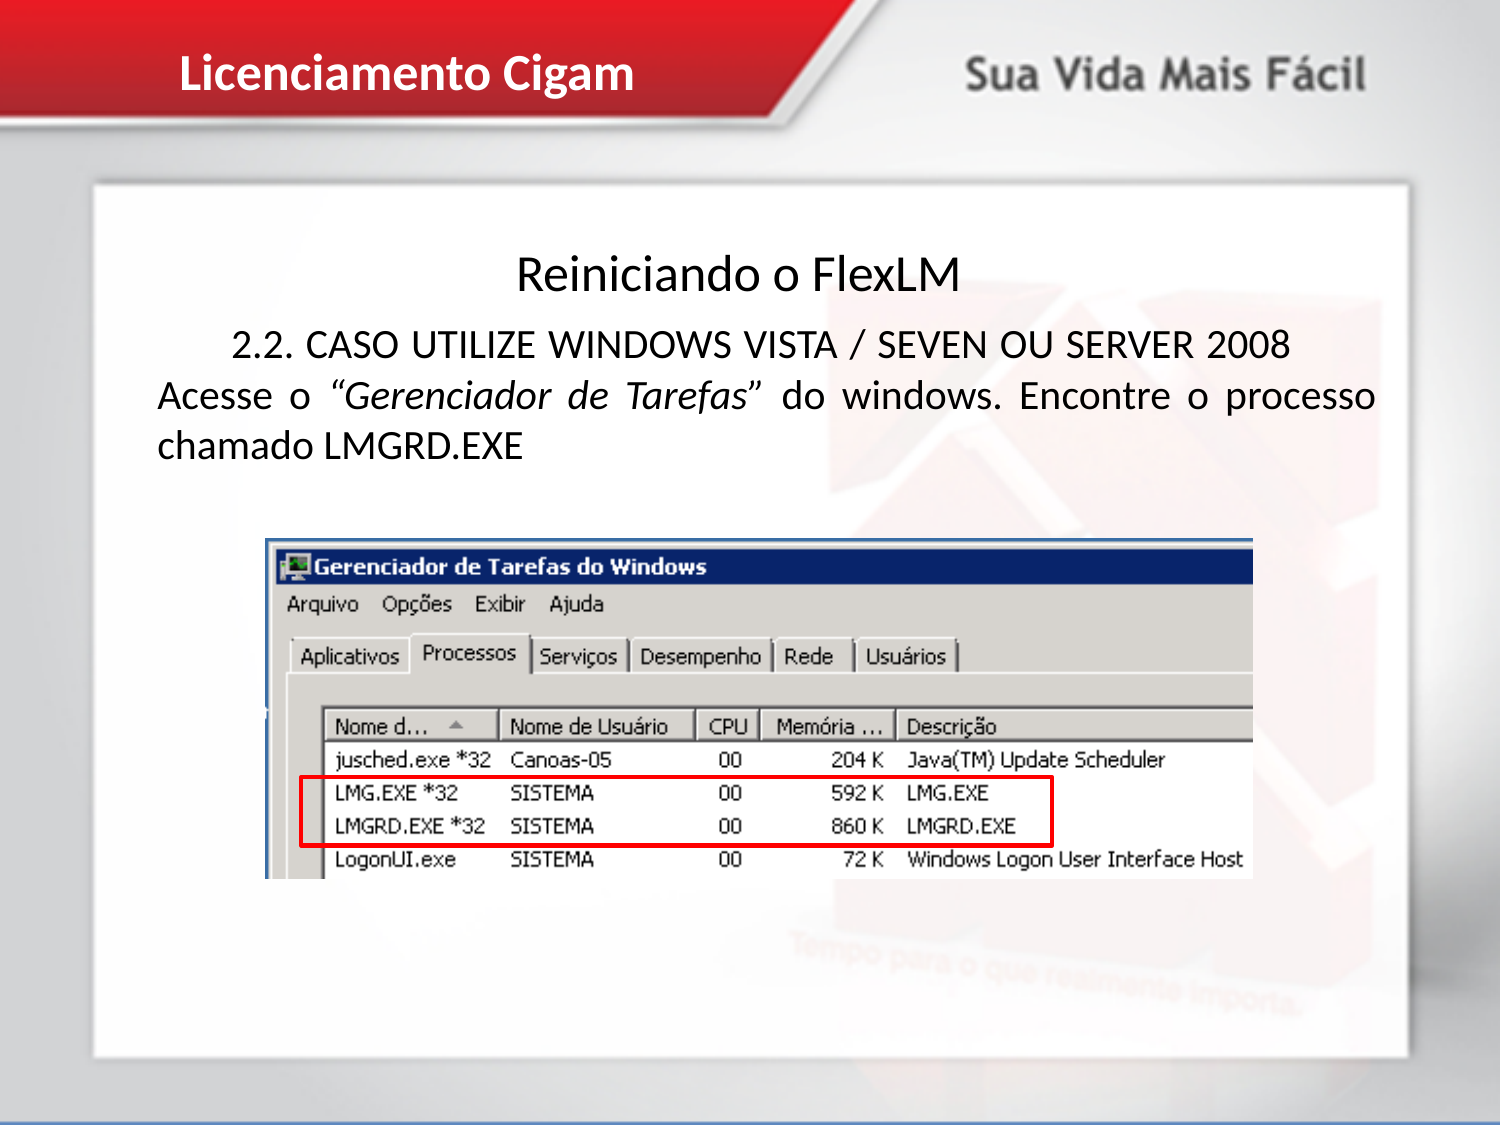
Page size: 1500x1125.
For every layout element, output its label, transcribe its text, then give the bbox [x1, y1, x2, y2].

text_box 2.2. CASO UTILIZE WINDOWS VISTA / SEVEN OU SERVER 2008 Acesse o “Gerenciador de Tarefas” do windows. Encontre o processo chamado LMGRD.EXE [142, 309, 1391, 475]
text_box Reiniciando o FlexLM [112, 231, 1367, 309]
text_box Licenciamento Cigam [100, 30, 715, 90]
picture [0, 0, 1500, 1125]
